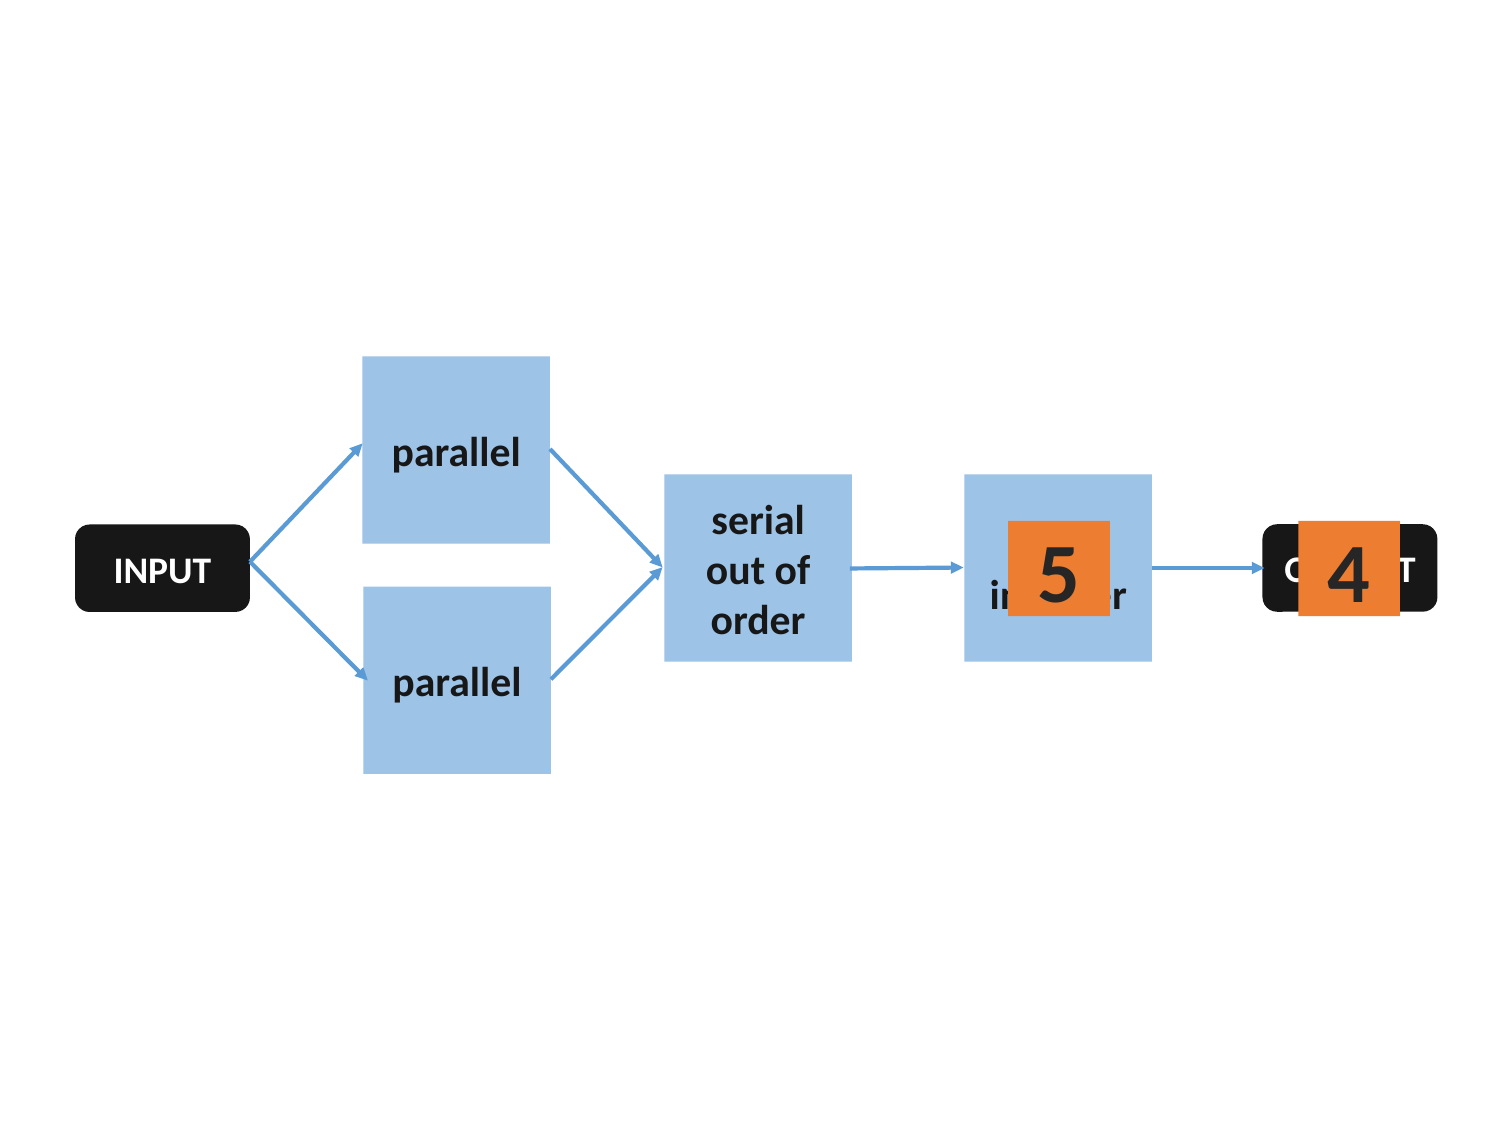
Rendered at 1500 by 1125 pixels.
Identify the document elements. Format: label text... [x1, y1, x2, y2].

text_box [550, 567, 663, 680]
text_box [549, 449, 663, 568]
text_box INPUT [73, 523, 249, 614]
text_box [249, 443, 363, 561]
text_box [249, 561, 368, 681]
text_box parallel [362, 586, 552, 775]
text_box parallel [361, 355, 551, 545]
text_box serial in order [963, 473, 1153, 663]
text_box 4 [1297, 520, 1401, 617]
text_box 5 [1007, 520, 1111, 617]
text_box OUTPUT [1261, 523, 1297, 613]
text_box OUTPUT [1401, 523, 1439, 613]
text_box serial out of order [663, 473, 853, 663]
